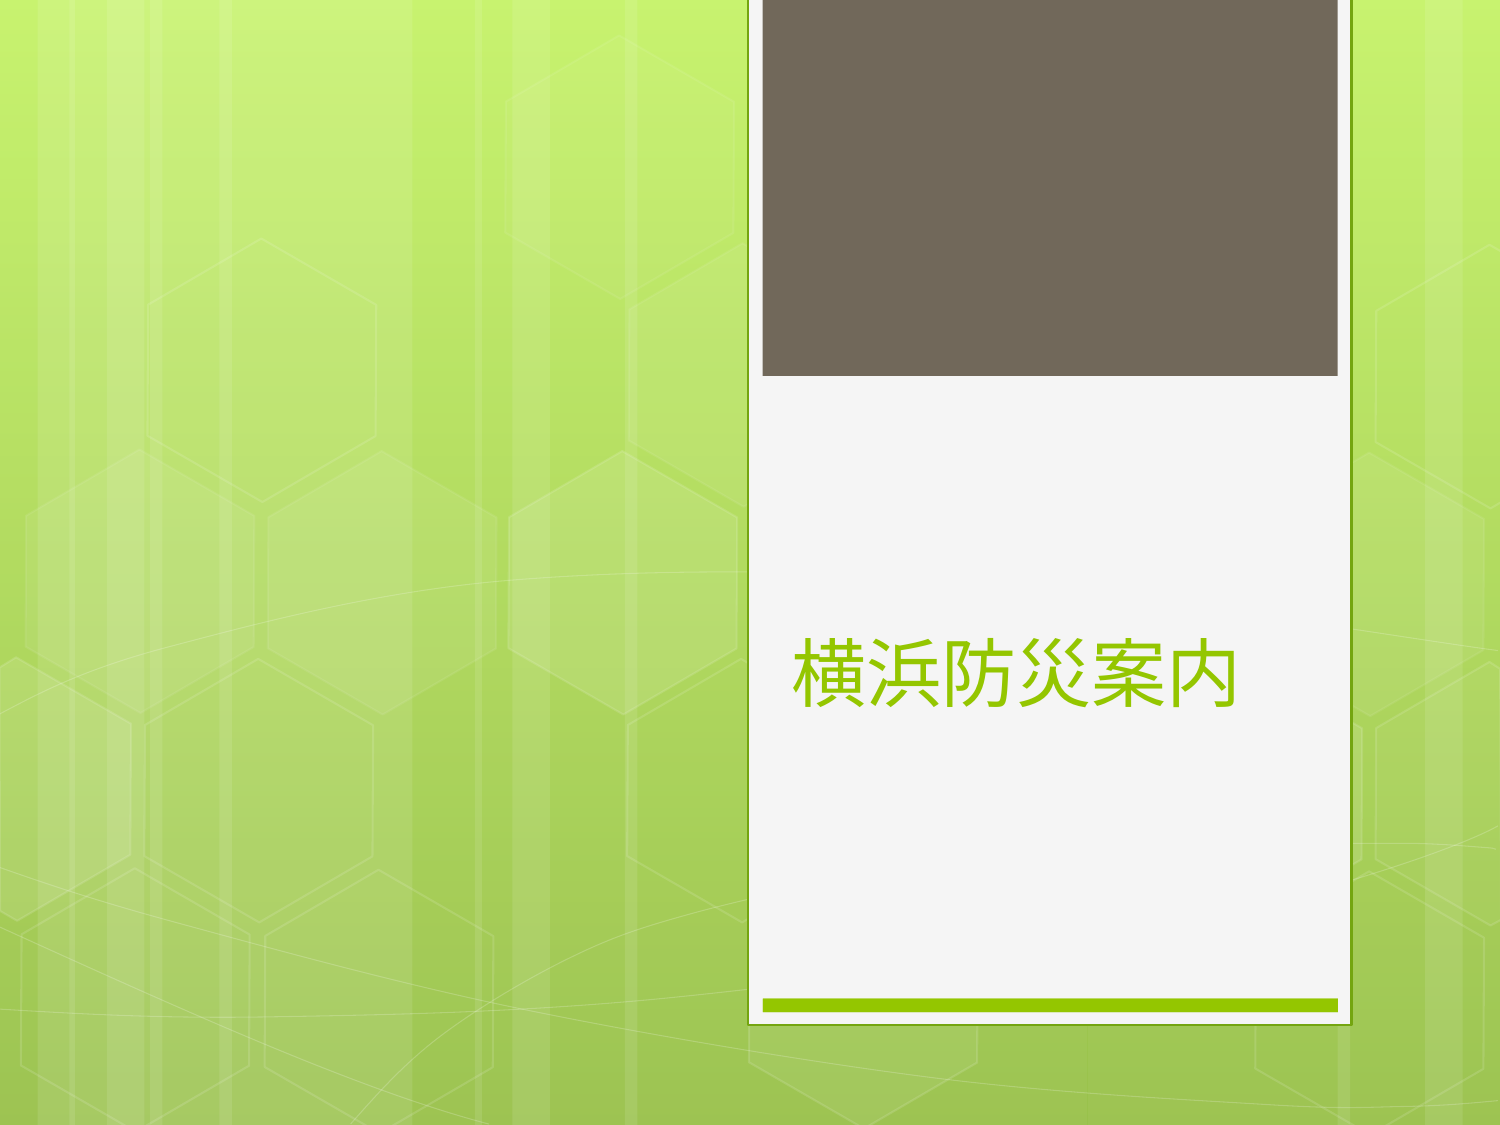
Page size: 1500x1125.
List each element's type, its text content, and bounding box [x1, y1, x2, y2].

title 横浜防災案内 [776, 444, 1320, 724]
